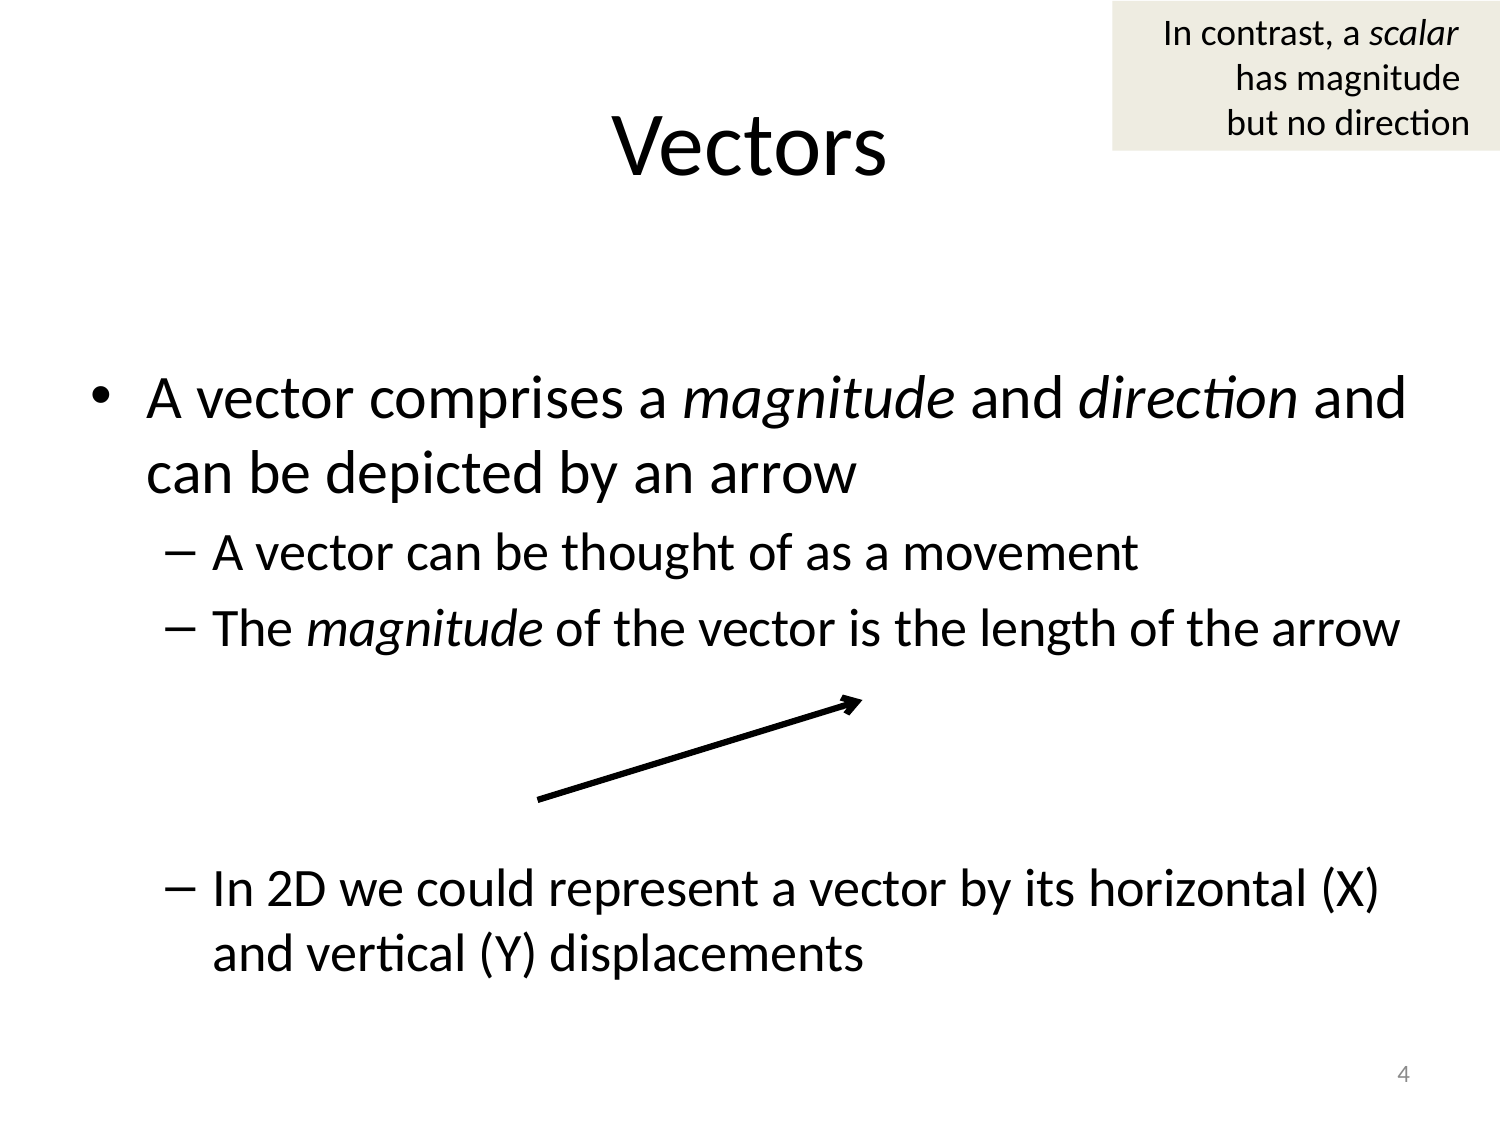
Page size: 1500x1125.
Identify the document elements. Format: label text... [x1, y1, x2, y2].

text_box In contrast, a scalar has magnitude but no direction [1112, 0, 1500, 151]
slide_number 4 [1074, 1042, 1425, 1103]
list A vector comprises a magnitude and direction and can be depicted by an arrow A vector can be thought of as a movement The magnitude of the vector is the length of the arrow In 2D we could represent a vector by its horizontal (X) and vertical (Y) displacements [75, 262, 1425, 1005]
title Vectors [75, 45, 1425, 233]
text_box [537, 699, 863, 801]
